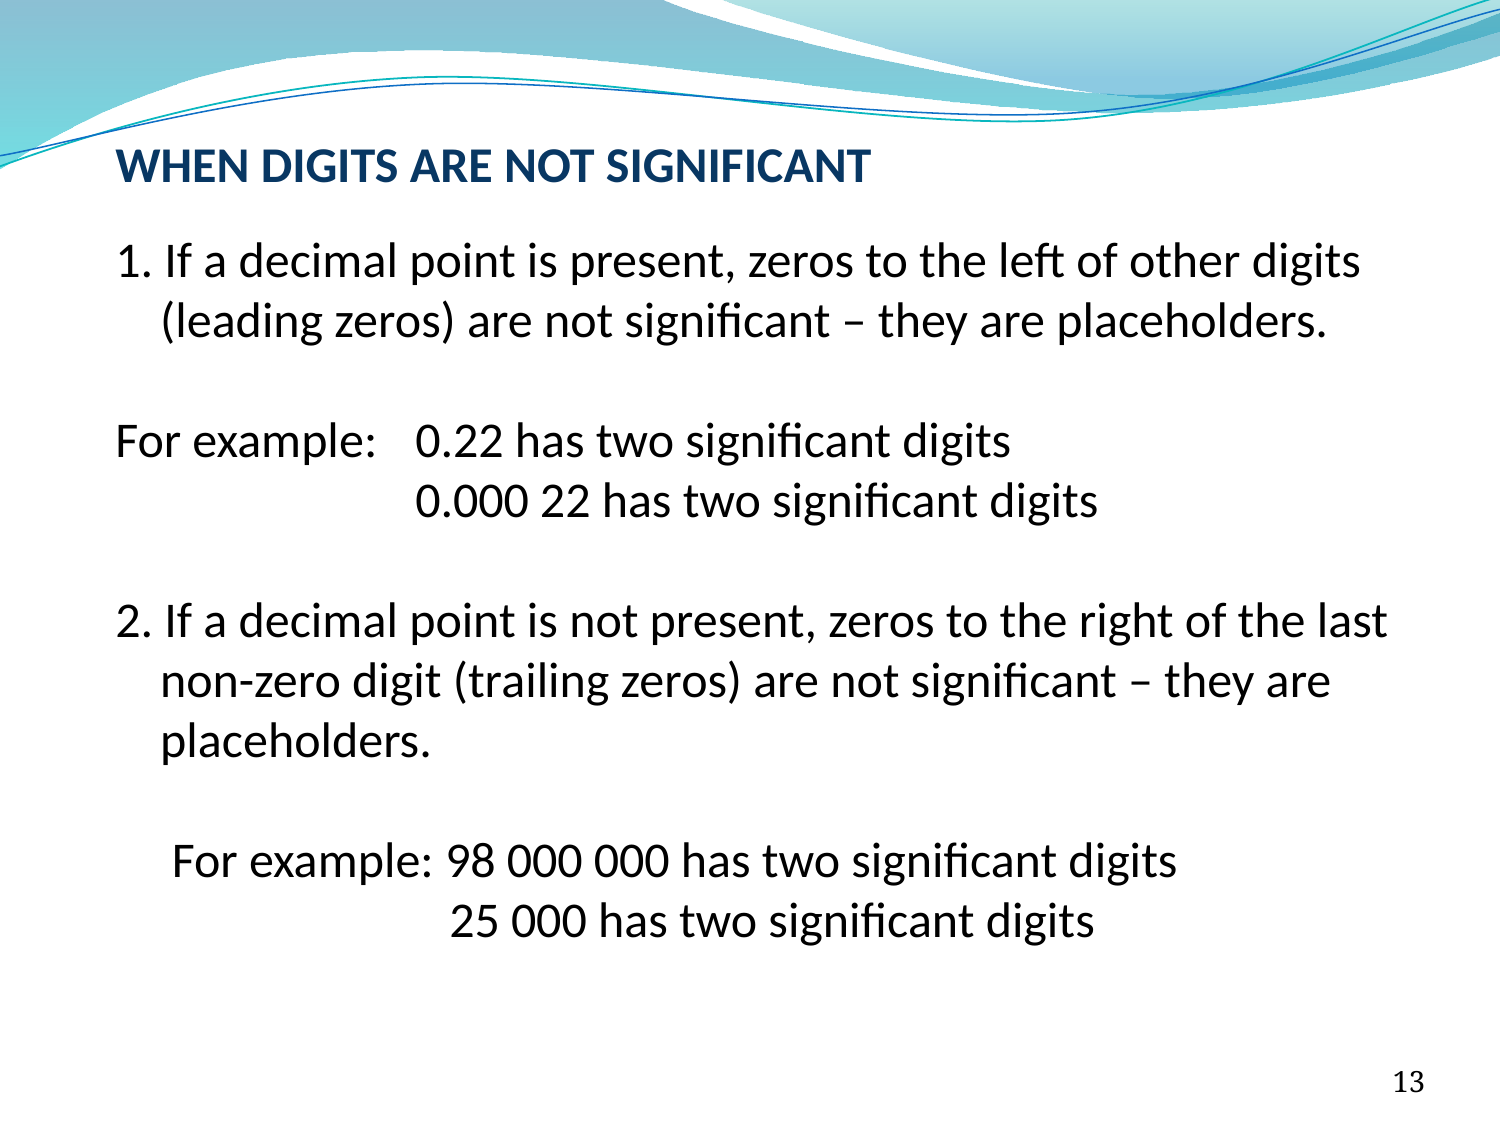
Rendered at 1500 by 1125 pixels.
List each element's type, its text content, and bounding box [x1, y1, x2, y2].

slide_number 13 [1299, 1042, 1425, 1103]
text_box WHEN DIGITS ARE NOT SIGNIFICANT 1. If a decimal point is present, zeros to the left of other digits (leading zeros) are not significant – they are placeholders. For example: 0.22 has two significant digits 0.000 22 has two significant digits 2. If a decimal point is not present, zeros to the right of the last non-zero digit (trailing zeros) are not significant – they are placeholders. For example: 98 000 000 has two significant digits 25 000 has two significant digits [100, 125, 1413, 1005]
